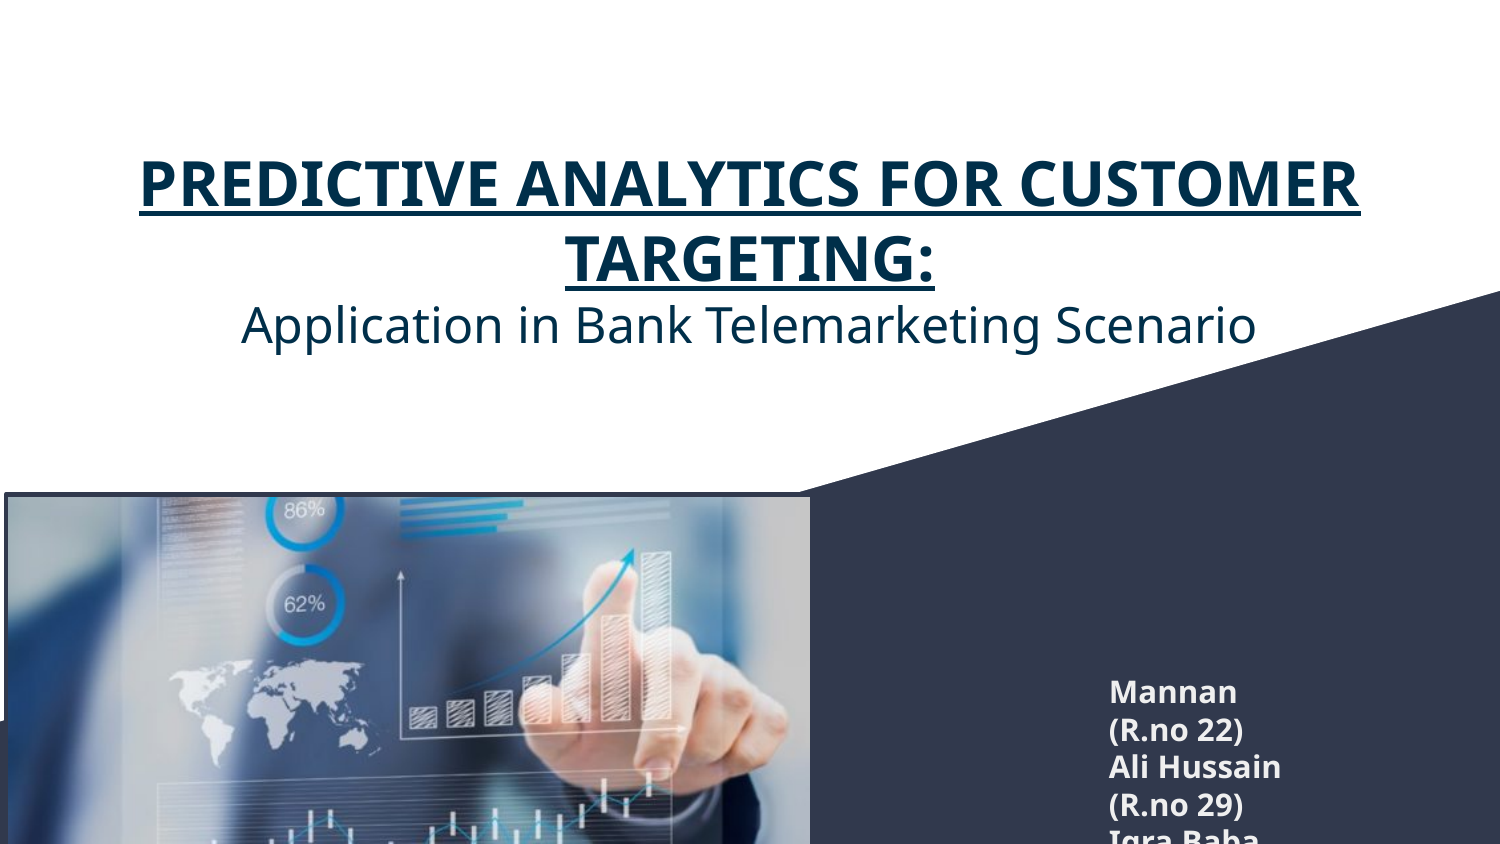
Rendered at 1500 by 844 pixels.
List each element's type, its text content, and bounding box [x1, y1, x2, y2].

subtitle Mannan (R.no 22) Ali Hussain (R.no 29) Iqra Baba (R.no 33) Moonis Ali (R.no 50) [1093, 657, 1484, 832]
title PREDICTIVE ANALYTICS FOR CUSTOMER TARGETING: Application in Bank Telemarketing Scenario [55, 128, 1445, 353]
picture [8, 496, 811, 844]
